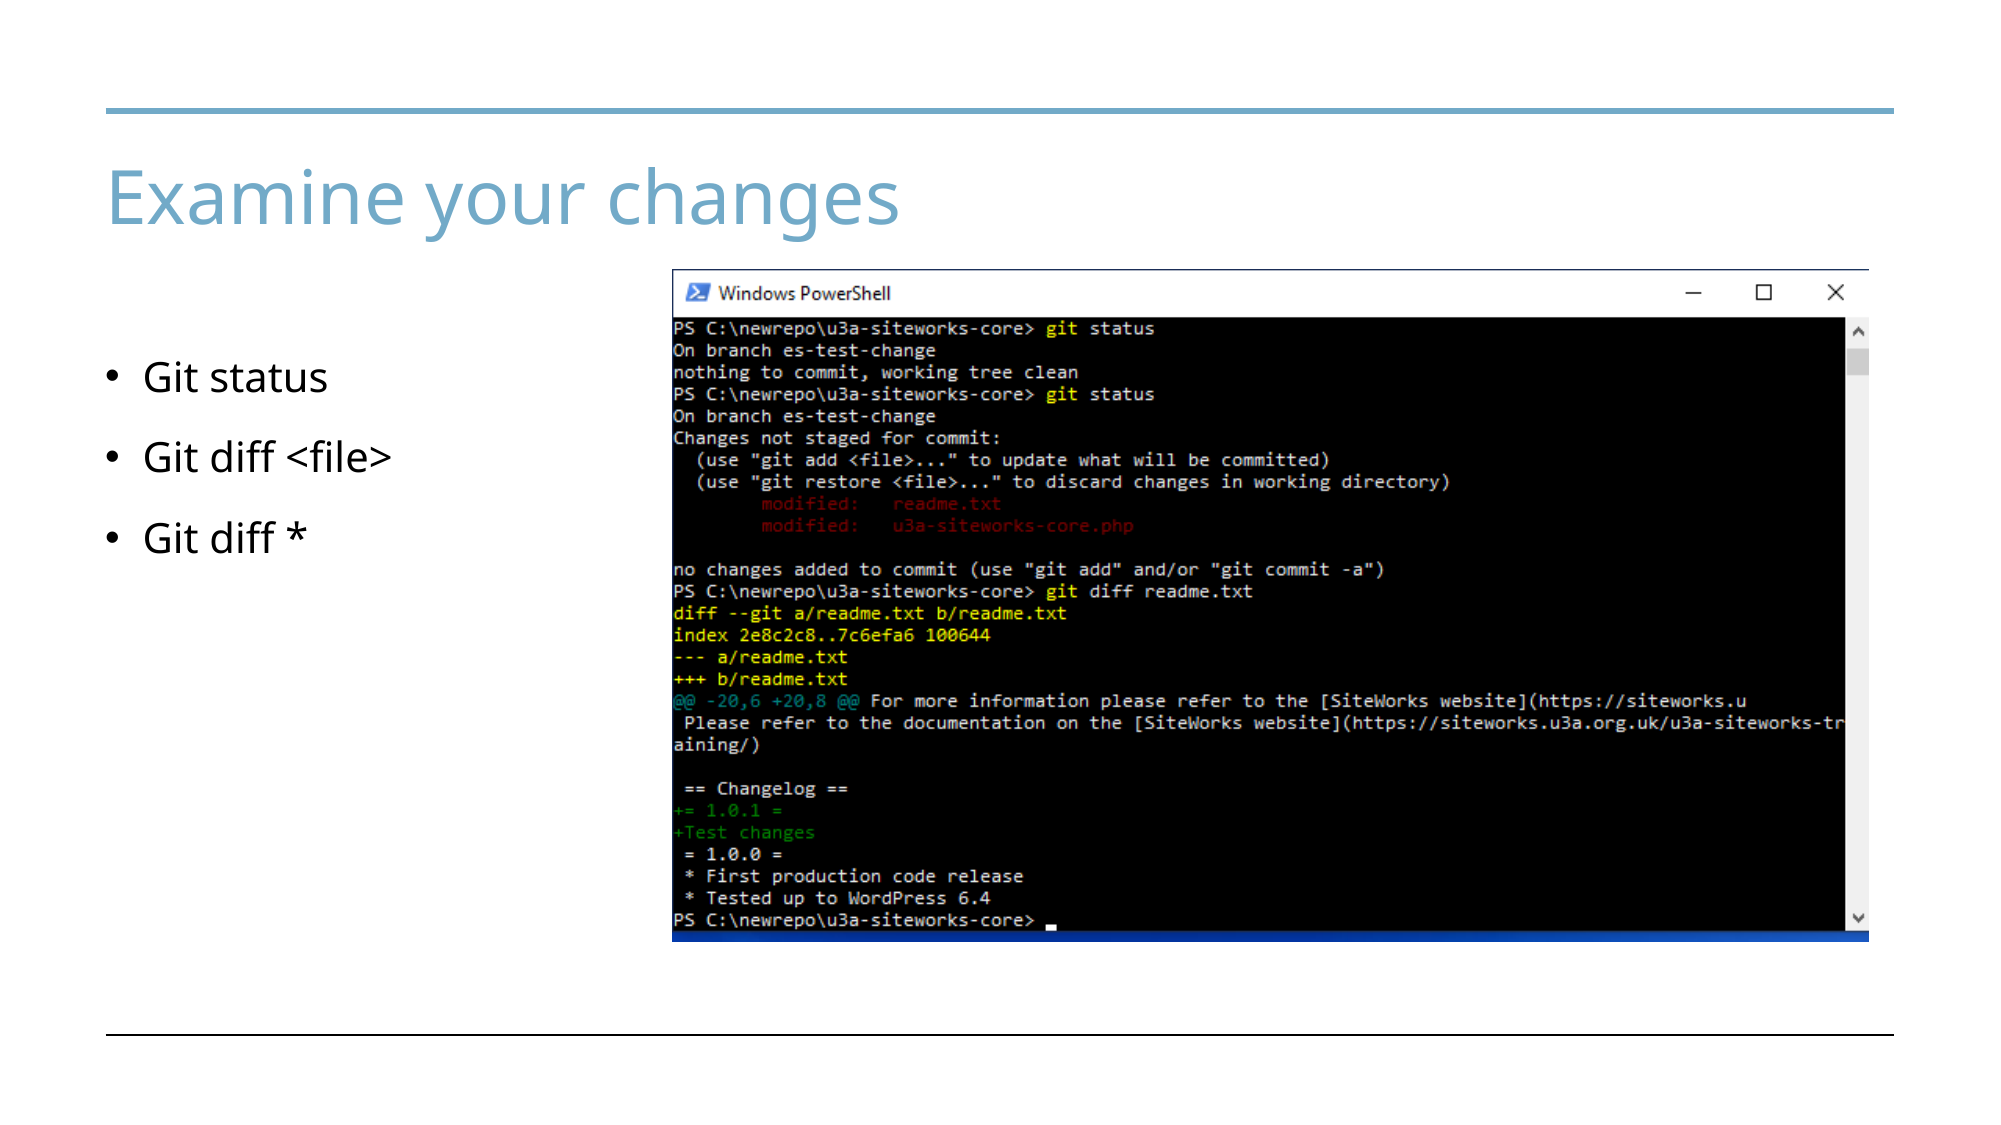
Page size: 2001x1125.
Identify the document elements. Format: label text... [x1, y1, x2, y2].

picture [672, 269, 1869, 942]
title Examine your changes [90, 156, 1894, 333]
list Git status Git diff <file> Git diff * [90, 332, 648, 994]
